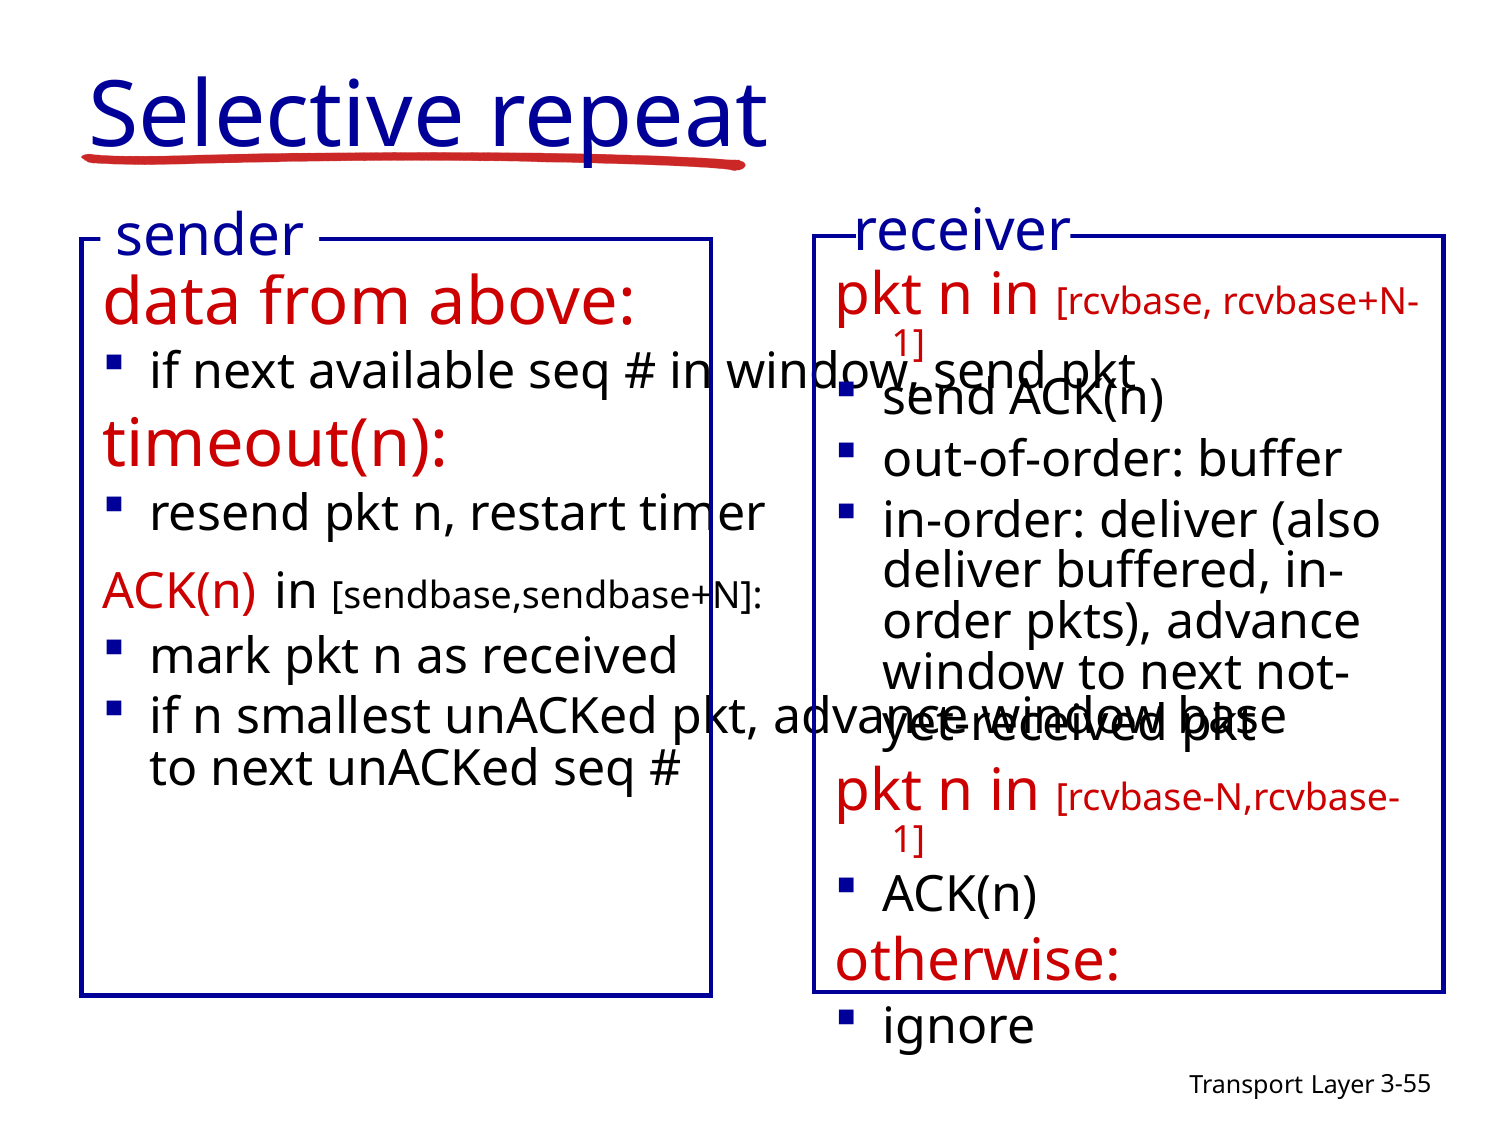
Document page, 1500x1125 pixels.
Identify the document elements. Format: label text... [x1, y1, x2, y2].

slide_number 3-55 [1365, 1060, 1477, 1106]
list data from above: if next available seq # in window, send pkt timeout(n): resend pkt n, restart timer ACK(n) in [sendbase,sendbase+N]: mark pkt n as received if n smallest unACKed pkt, advance window base to next unACKed seq # [87, 262, 1363, 1025]
title Selective repeat [73, 40, 1349, 179]
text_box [114, 189, 306, 275]
text_box [81, 238, 711, 996]
footer Transport Layer [914, 1057, 1390, 1105]
text_box pkt n in [rcvbase, rcvbase+N-1] send ACK(n) out-of-order: buffer in-order: deliver (also deliver buffered, in-order pkts), advance window to next not-yet-received pkt pkt n in [rcvbase-N,rcvbase-1] ACK(n) otherwise: ignore [820, 259, 1446, 1022]
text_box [850, 184, 1075, 271]
text_box [814, 235, 1444, 993]
picture [78, 147, 754, 177]
